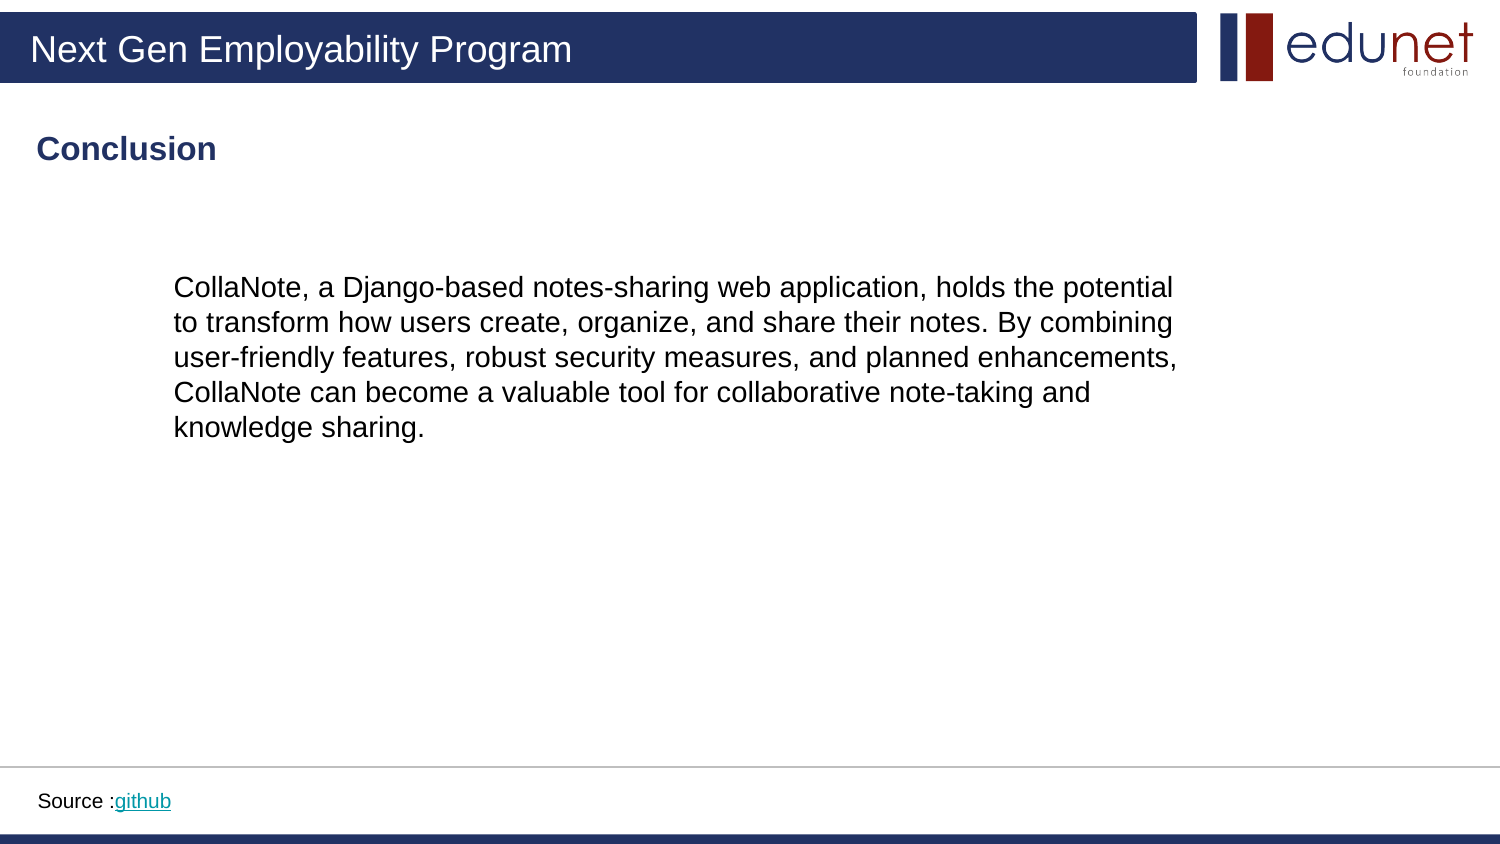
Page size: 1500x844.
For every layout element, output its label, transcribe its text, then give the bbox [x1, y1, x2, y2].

text_box CollaNote, a Django-based notes-sharing web application, holds the potential to transform how users create, organize, and share their notes. By combining user-friendly features, robust security measures, and planned enhancements, CollaNote can become a valuable tool for collaborative note-taking and knowledge sharing. [158, 261, 1222, 521]
title Conclusion [21, 111, 504, 165]
text_box Source :github [22, 776, 923, 826]
picture [1279, 14, 1482, 83]
